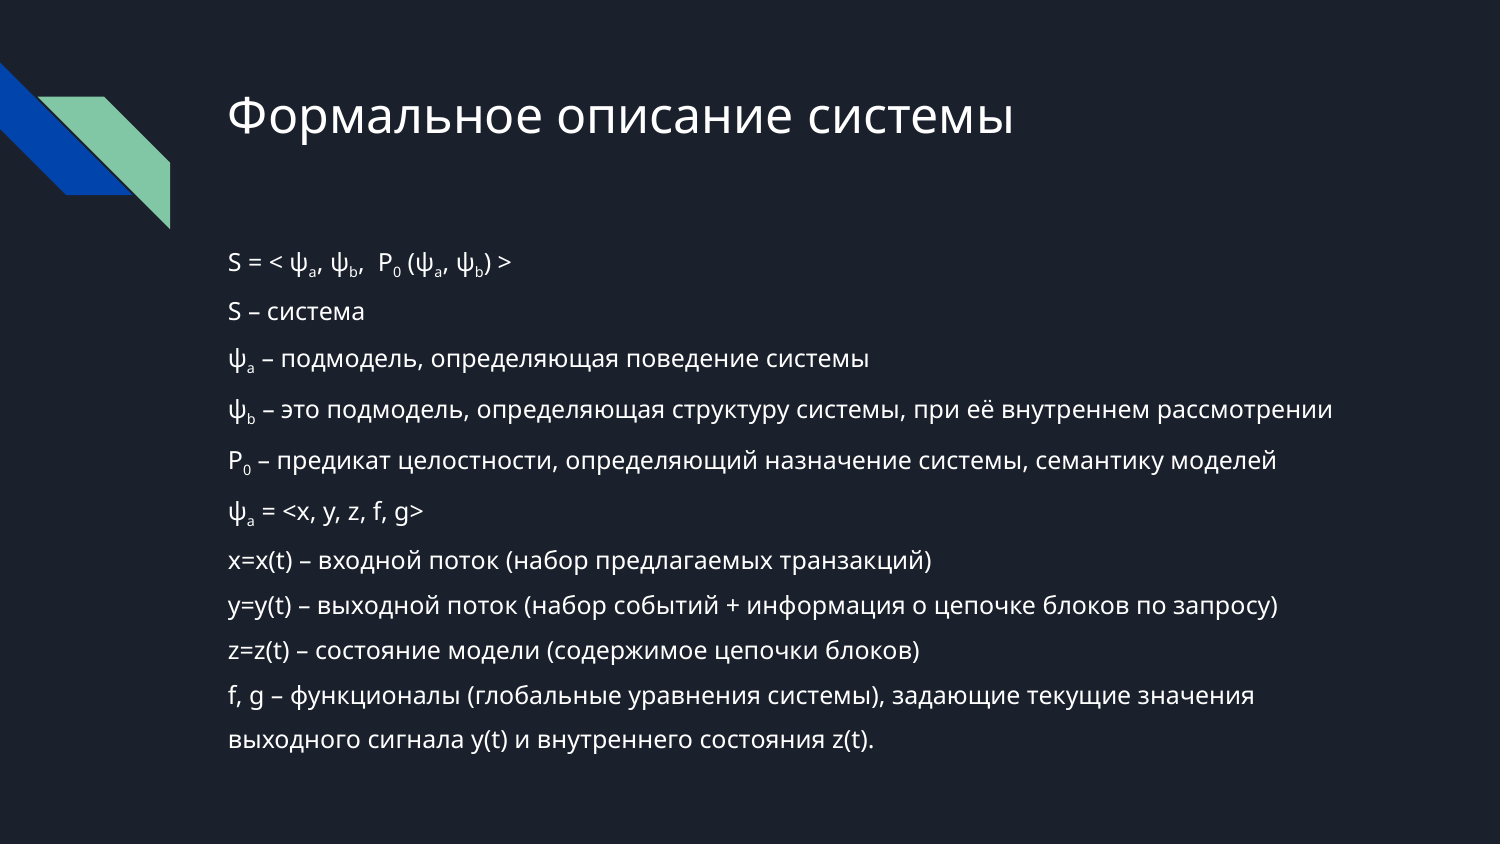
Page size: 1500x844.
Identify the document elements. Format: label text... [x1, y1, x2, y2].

title Формальное описание системы [212, 64, 1368, 214]
list S = < ψa, ψb, P0 (ψa, ψb) > S – система ψa – подмодель, определяющая поведение системы ψb – это подмодель, определяющая структуру системы, при её внутреннем рассмотрении P0 – предикат целостности, определяющий назначение системы, семантику моделей ψa = <x, y, z, f, g> x=x(t) – входной поток (набор предлагаемых транзакций) y=y(t) – выходной поток (набор событий + информация о цепочке блоков по запросу) z=z(t) – состояние модели (содержимое цепочки блоков) f, g – функционалы (глобальные уравнения системы), задающие текущие значения выходного сигнала y(t) и внутреннего состояния z(t). [212, 214, 1368, 735]
